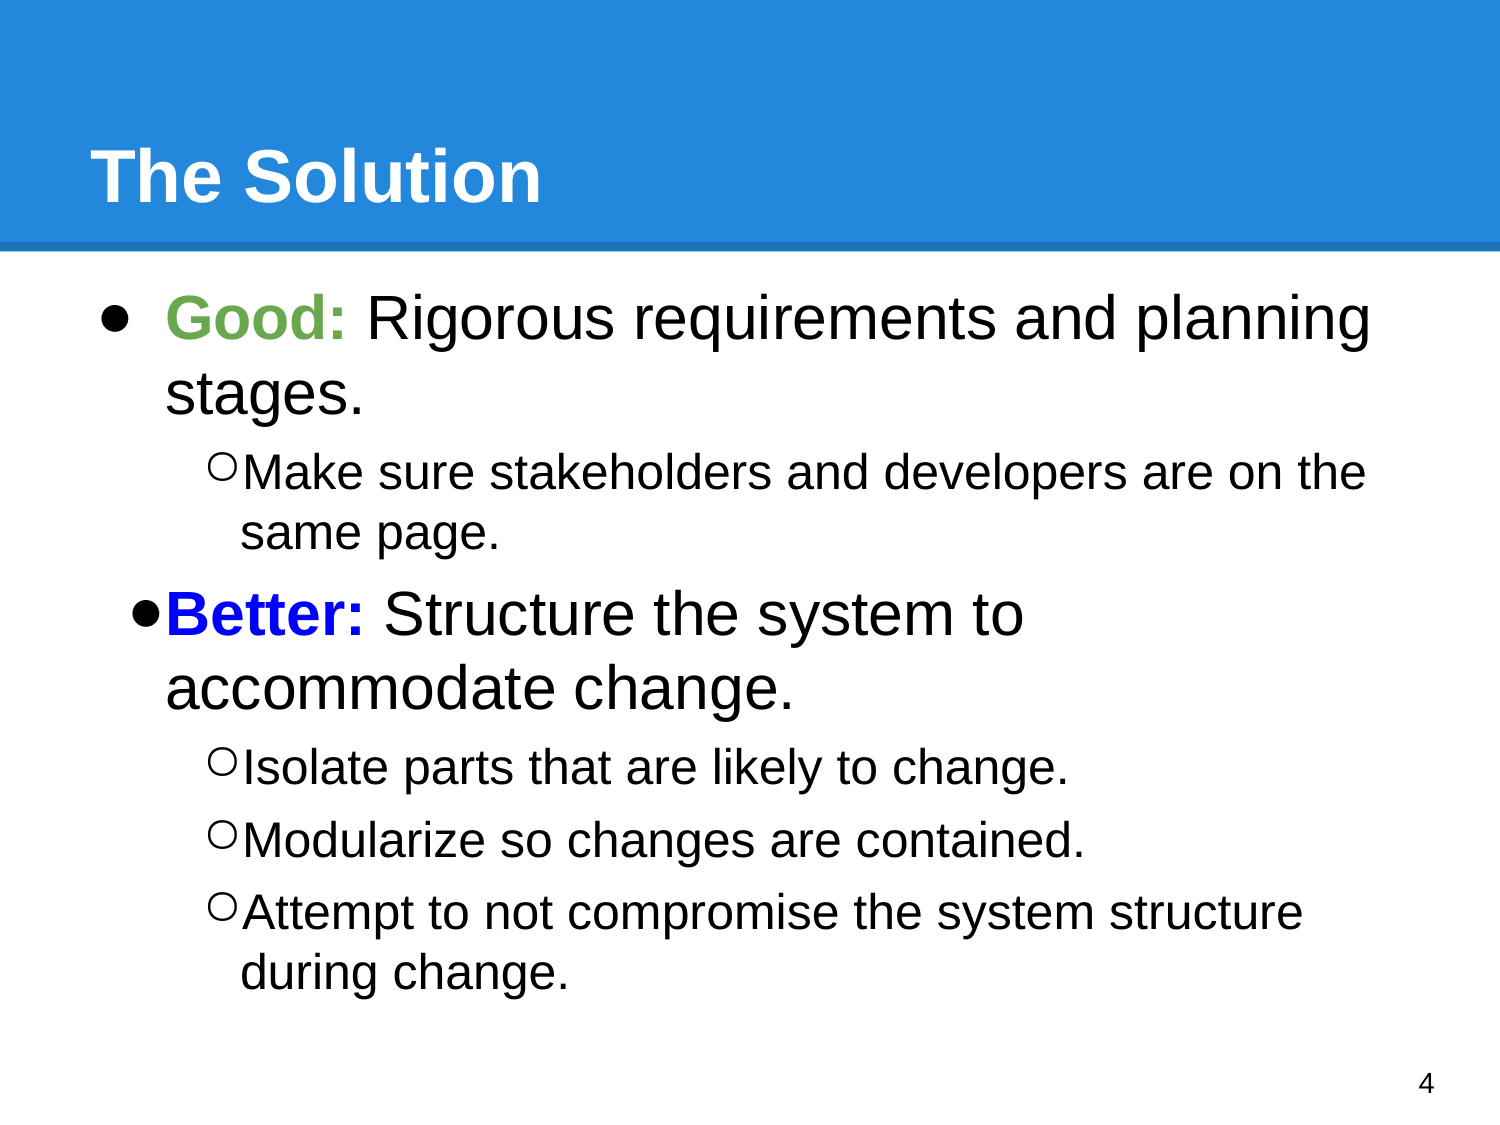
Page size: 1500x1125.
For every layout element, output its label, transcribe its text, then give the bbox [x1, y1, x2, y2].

title The Solution [75, 45, 1425, 233]
list Good: Rigorous requirements and planning stages. Make sure stakeholders and developers are on the same page. Better: Structure the system to accommodate change. Isolate parts that are likely to change. Modularize so changes are contained. Attempt to not compromise the system structure during change. [75, 262, 1425, 1078]
slide_number ‹#› [1403, 1038, 1494, 1125]
